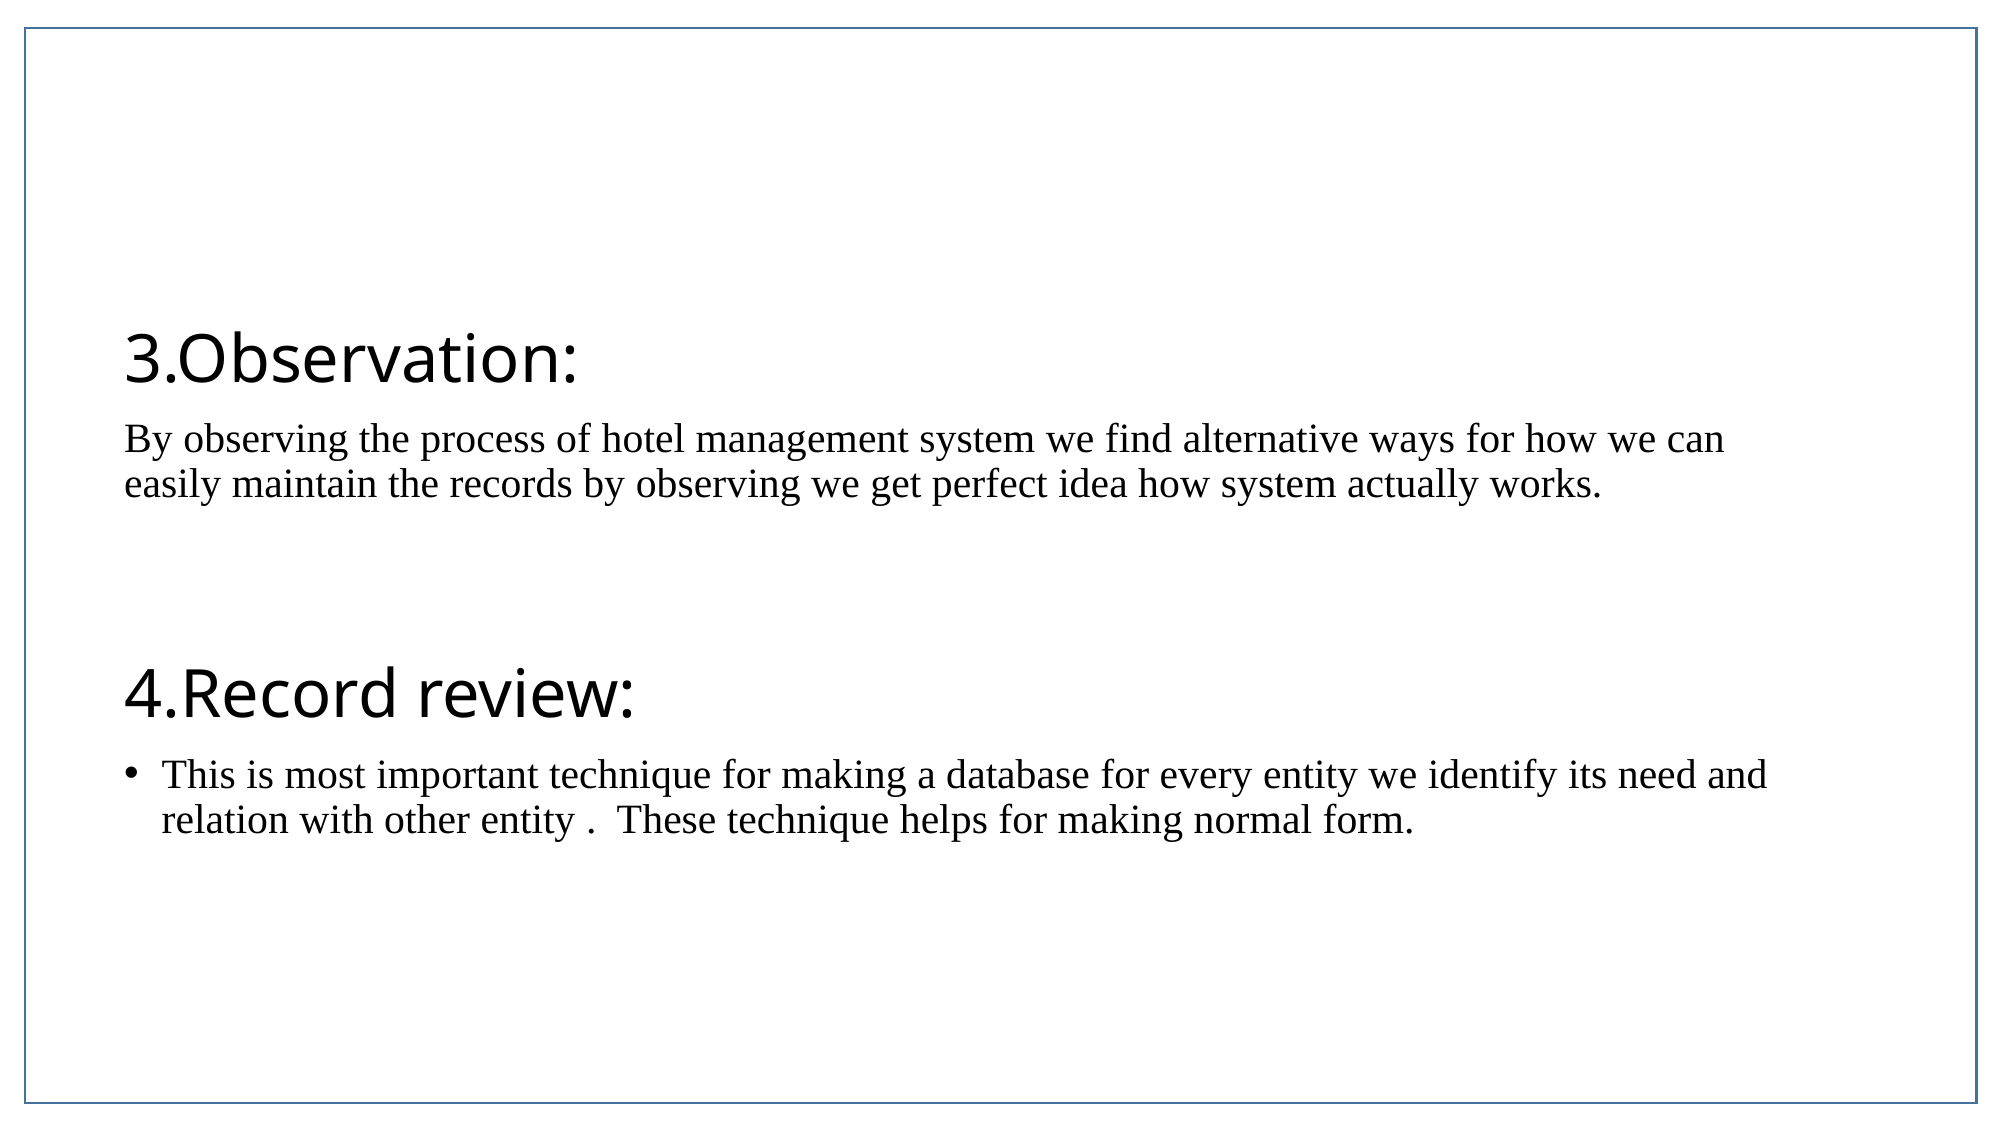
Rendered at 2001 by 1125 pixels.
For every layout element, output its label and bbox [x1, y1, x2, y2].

text_box [24, 27, 1978, 1104]
